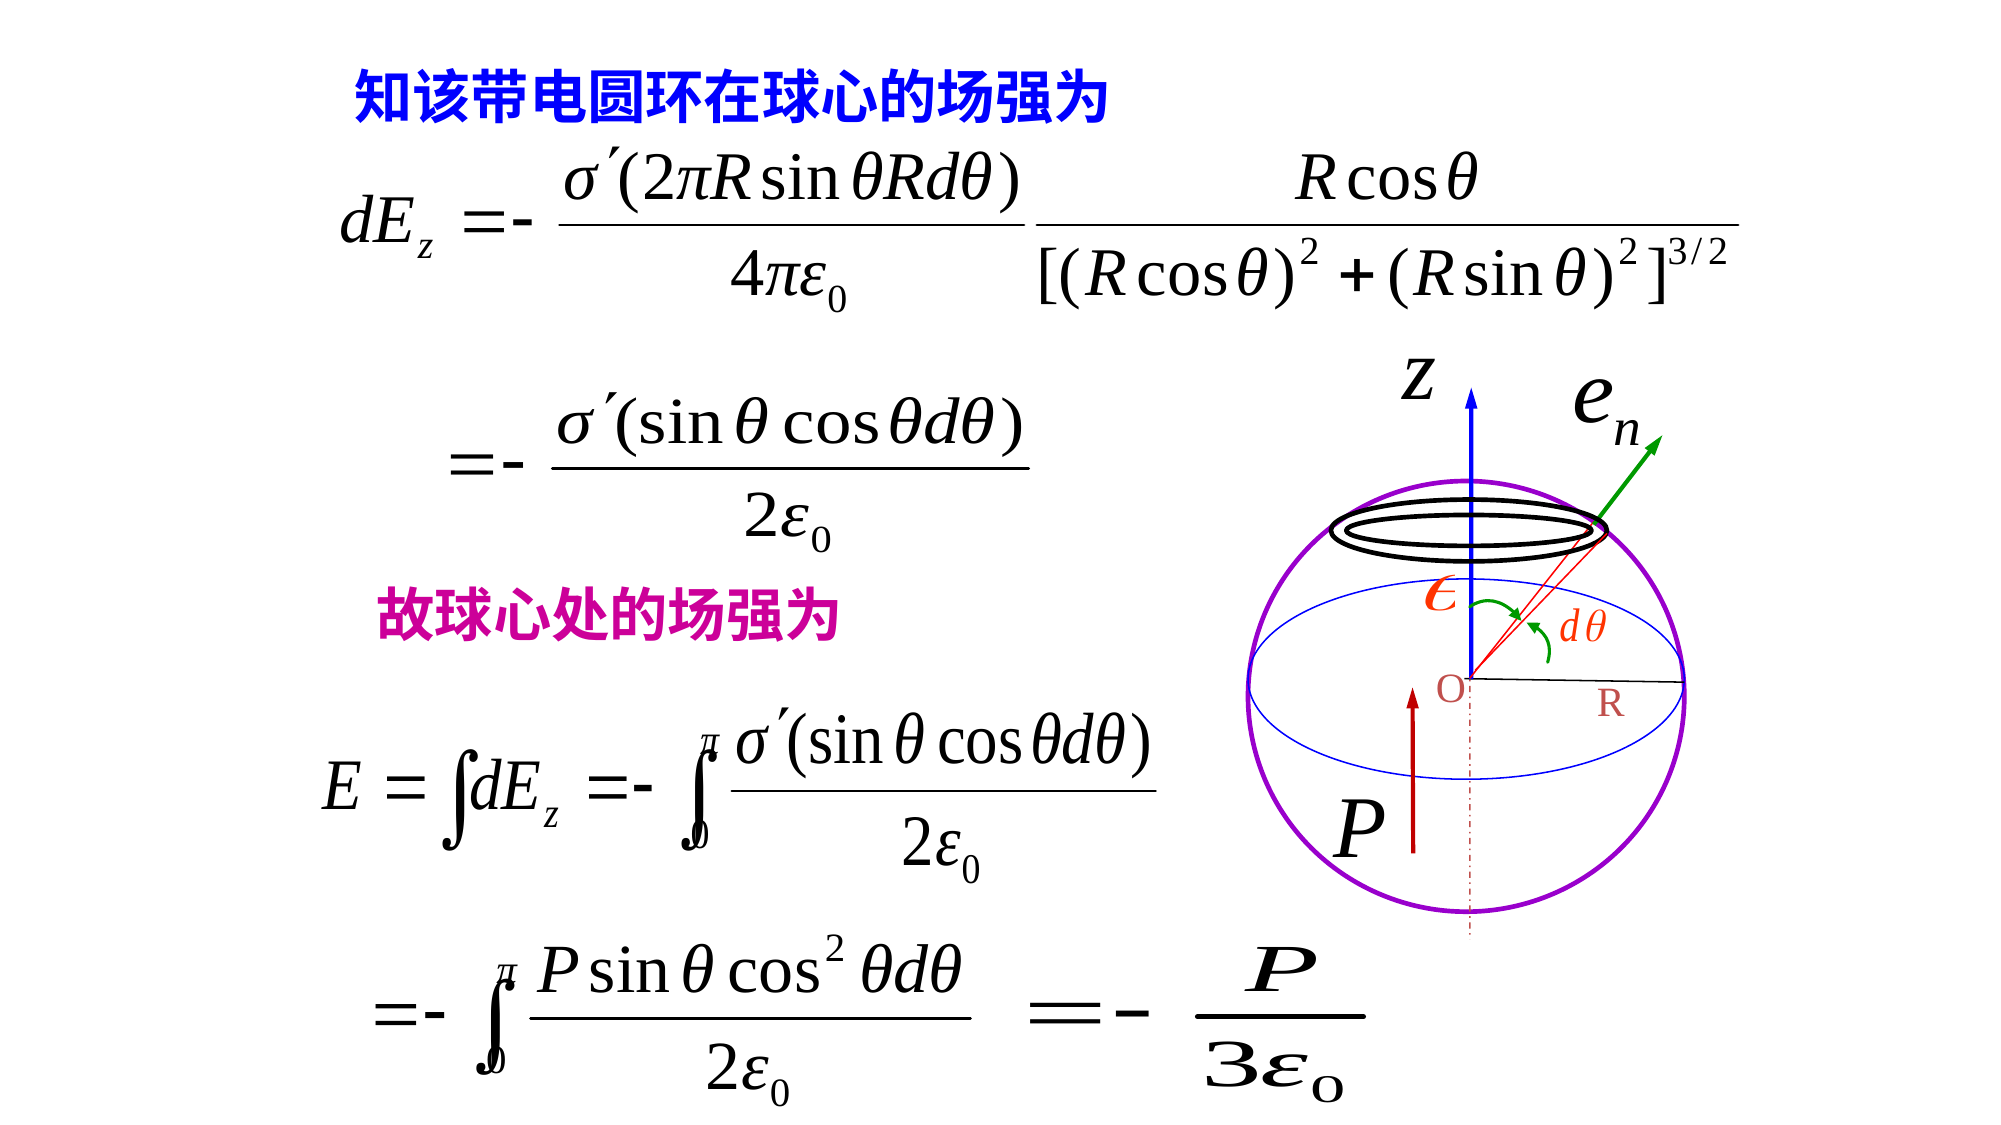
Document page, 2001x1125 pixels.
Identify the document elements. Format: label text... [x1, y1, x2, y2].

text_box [328, 133, 1754, 328]
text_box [1247, 449, 1685, 940]
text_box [358, 915, 984, 1123]
text_box 故球心处的场强为 [361, 570, 858, 656]
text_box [1558, 337, 1663, 469]
text_box [1465, 387, 1478, 447]
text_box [1384, 340, 1458, 415]
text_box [432, 380, 1042, 568]
text_box 知该带电圆环在球心的场强为 [339, 53, 1127, 132]
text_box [1552, 597, 1620, 651]
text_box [1412, 562, 1456, 622]
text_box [1317, 755, 1406, 873]
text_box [310, 694, 1172, 900]
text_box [998, 926, 1394, 1118]
